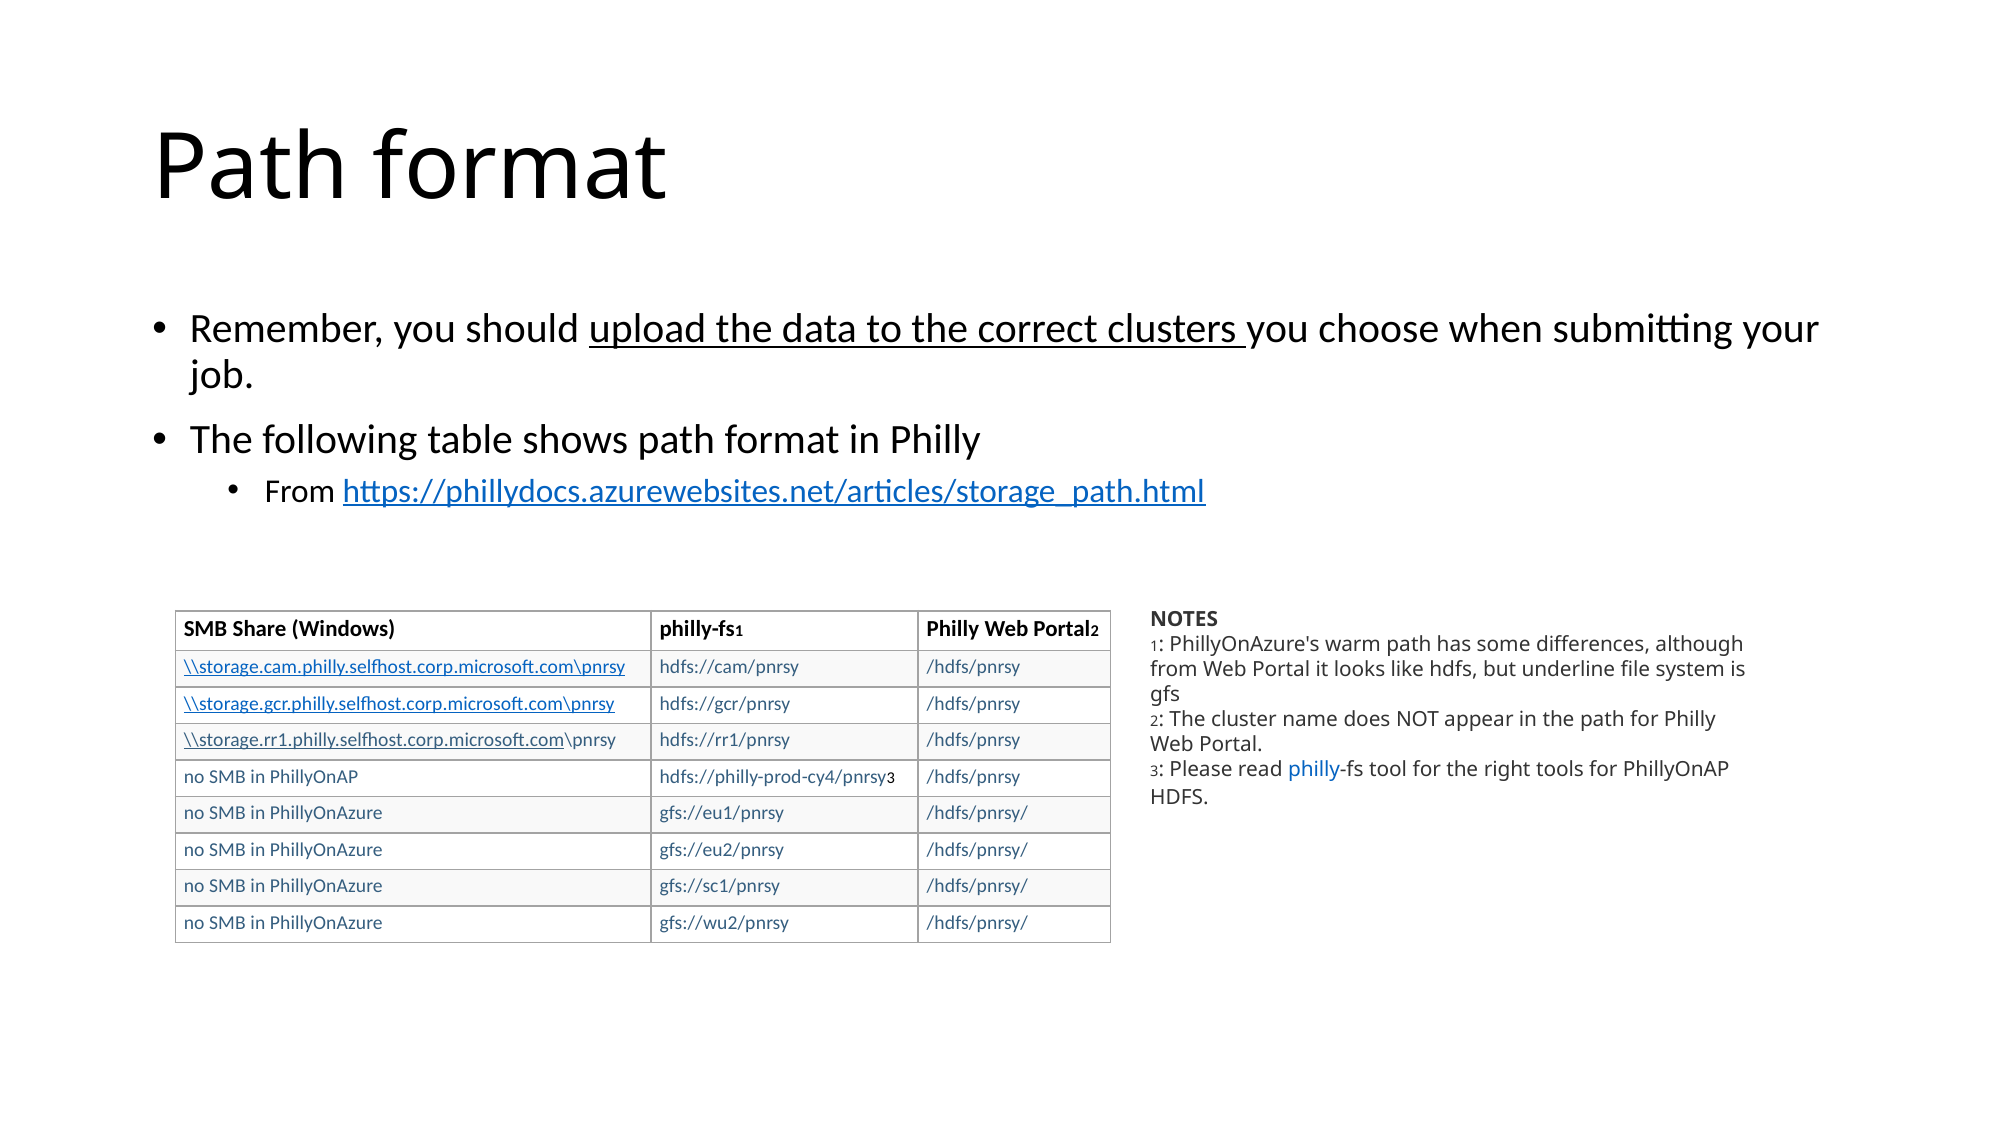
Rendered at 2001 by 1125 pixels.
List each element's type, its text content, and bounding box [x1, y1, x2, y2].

table_cell no SMB in PhillyOnAzure [176, 907, 650, 942]
table_cell /hdfs/pnrsy [919, 724, 1110, 759]
table_cell hdfs://cam/pnrsy [652, 651, 917, 686]
table_cell no SMB in PhillyOnAzure [176, 797, 650, 832]
table_header philly-fs1 [652, 612, 917, 650]
text_box NOTES 1: PhillyOnAzure's warm path has some differences, although from Web Portal it looks like hdfs, but underline file system is gfs 2: The cluster name does NOT appear in the path for Philly Web Portal. 3: Please read philly-fs tool for the right tools for PhillyOnAP HDFS. [1135, 597, 1766, 816]
table_cell /hdfs/pnrsy [919, 688, 1110, 723]
table_cell gfs://sc1/pnrsy [652, 870, 917, 905]
table_cell /hdfs/pnrsy [919, 651, 1110, 686]
table_header SMB Share (Windows) [176, 612, 650, 650]
table_cell hdfs://rr1/pnrsy [652, 724, 917, 759]
table_cell gfs://eu2/pnrsy [652, 834, 917, 869]
table_cell \\storage.cam.philly.selfhost.corp.microsoft.com\pnrsy [176, 651, 650, 686]
table_cell no SMB in PhillyOnAzure [176, 870, 650, 905]
table_cell hdfs://philly-prod-cy4/pnrsy3 [652, 761, 917, 796]
table_cell gfs://eu1/pnrsy [652, 797, 917, 832]
table_cell no SMB in PhillyOnAP [176, 761, 650, 796]
title Path format [137, 59, 1863, 278]
table_cell /hdfs/pnrsy/ [919, 834, 1110, 869]
table_cell hdfs://gcr/pnrsy [652, 688, 917, 723]
table_cell \\storage.gcr.philly.selfhost.corp.microsoft.com\pnrsy [176, 688, 650, 723]
table_cell /hdfs/pnrsy/ [919, 907, 1110, 942]
table_cell /hdfs/pnrsy/ [919, 797, 1110, 832]
table_cell \\storage.rr1.philly.selfhost.corp.microsoft.com​\pnrsy [176, 724, 650, 759]
table_cell gfs://wu2/pnrsy [652, 907, 917, 942]
table_header Philly Web Portal2 [919, 612, 1110, 650]
list Remember, you should upload the data to the correct clusters you choose when submitting your job. The following table shows path format in Philly From https://phillydocs.azurewebsites.net/articles/storage_path.html [137, 299, 1843, 1014]
table_cell /hdfs/pnrsy [919, 761, 1110, 796]
table_cell /hdfs/pnrsy/ [919, 870, 1110, 905]
table_cell no SMB in PhillyOnAzure [176, 834, 650, 869]
